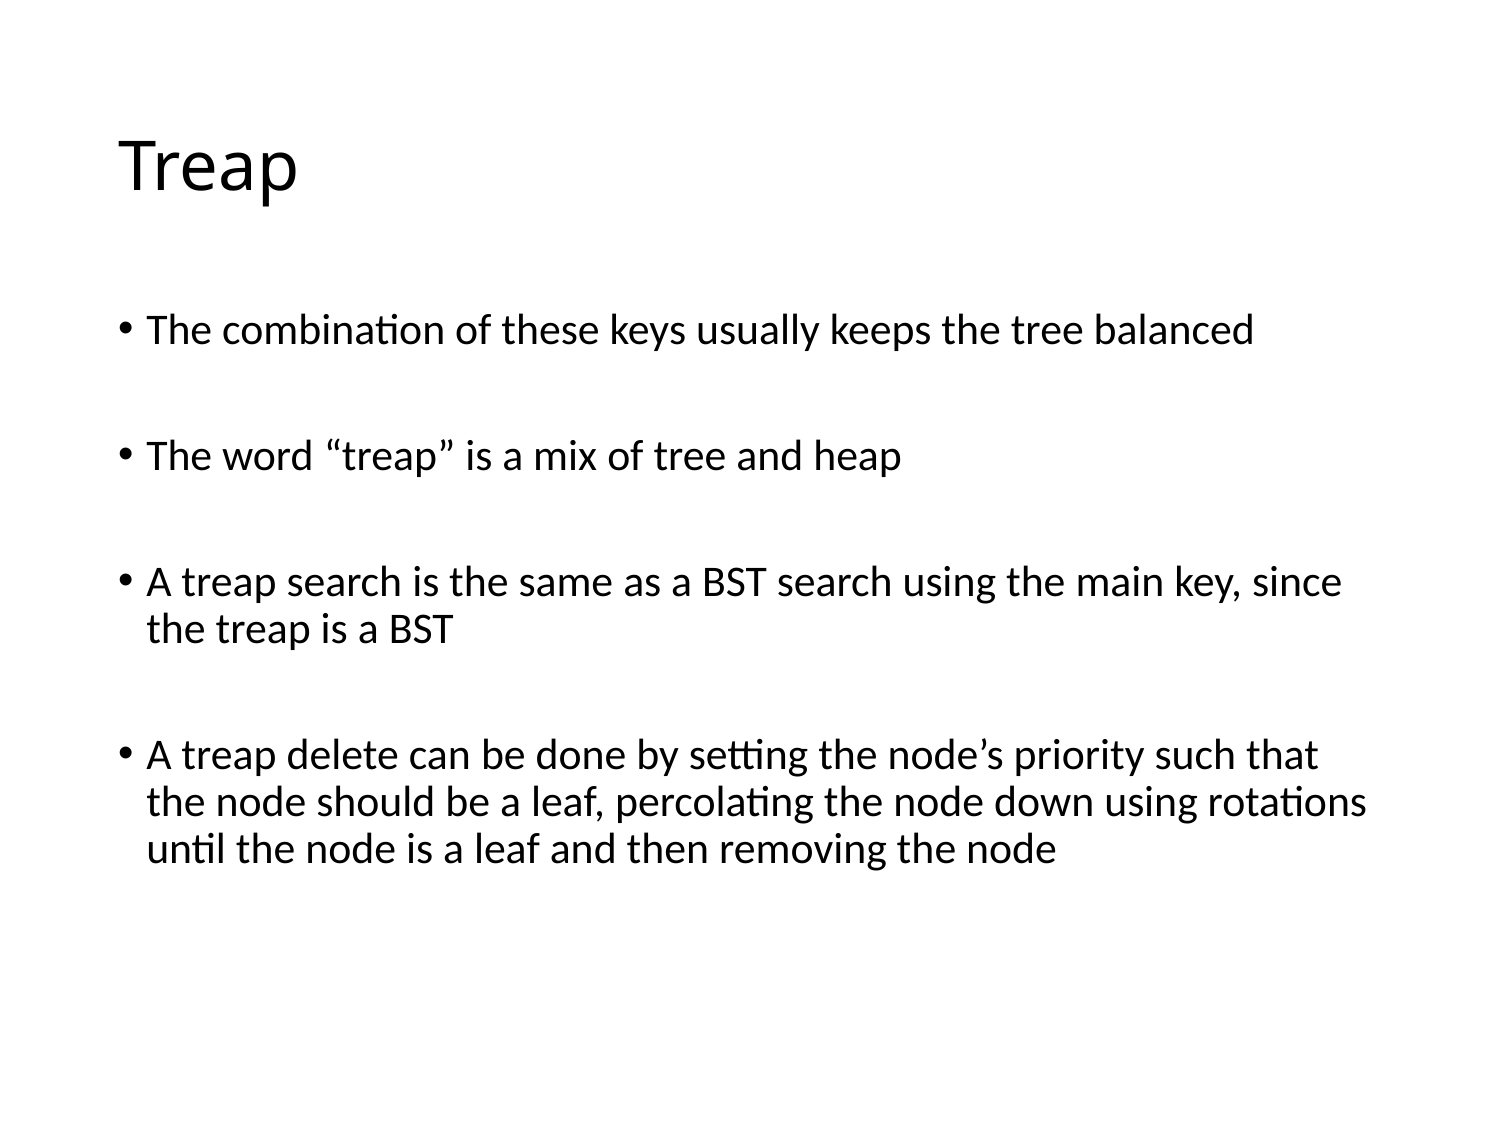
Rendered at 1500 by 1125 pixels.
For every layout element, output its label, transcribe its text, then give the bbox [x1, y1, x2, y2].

list The combination of these keys usually keeps the tree balanced The word “treap” is a mix of tree and heap A treap search is the same as a BST search using the main key, since the treap is a BST A treap delete can be done by setting the node’s priority such that the node should be a leaf, percolating the node down using rotations until the node is a leaf and then removing the node [103, 299, 1397, 1014]
title Treap [103, 59, 1397, 278]
